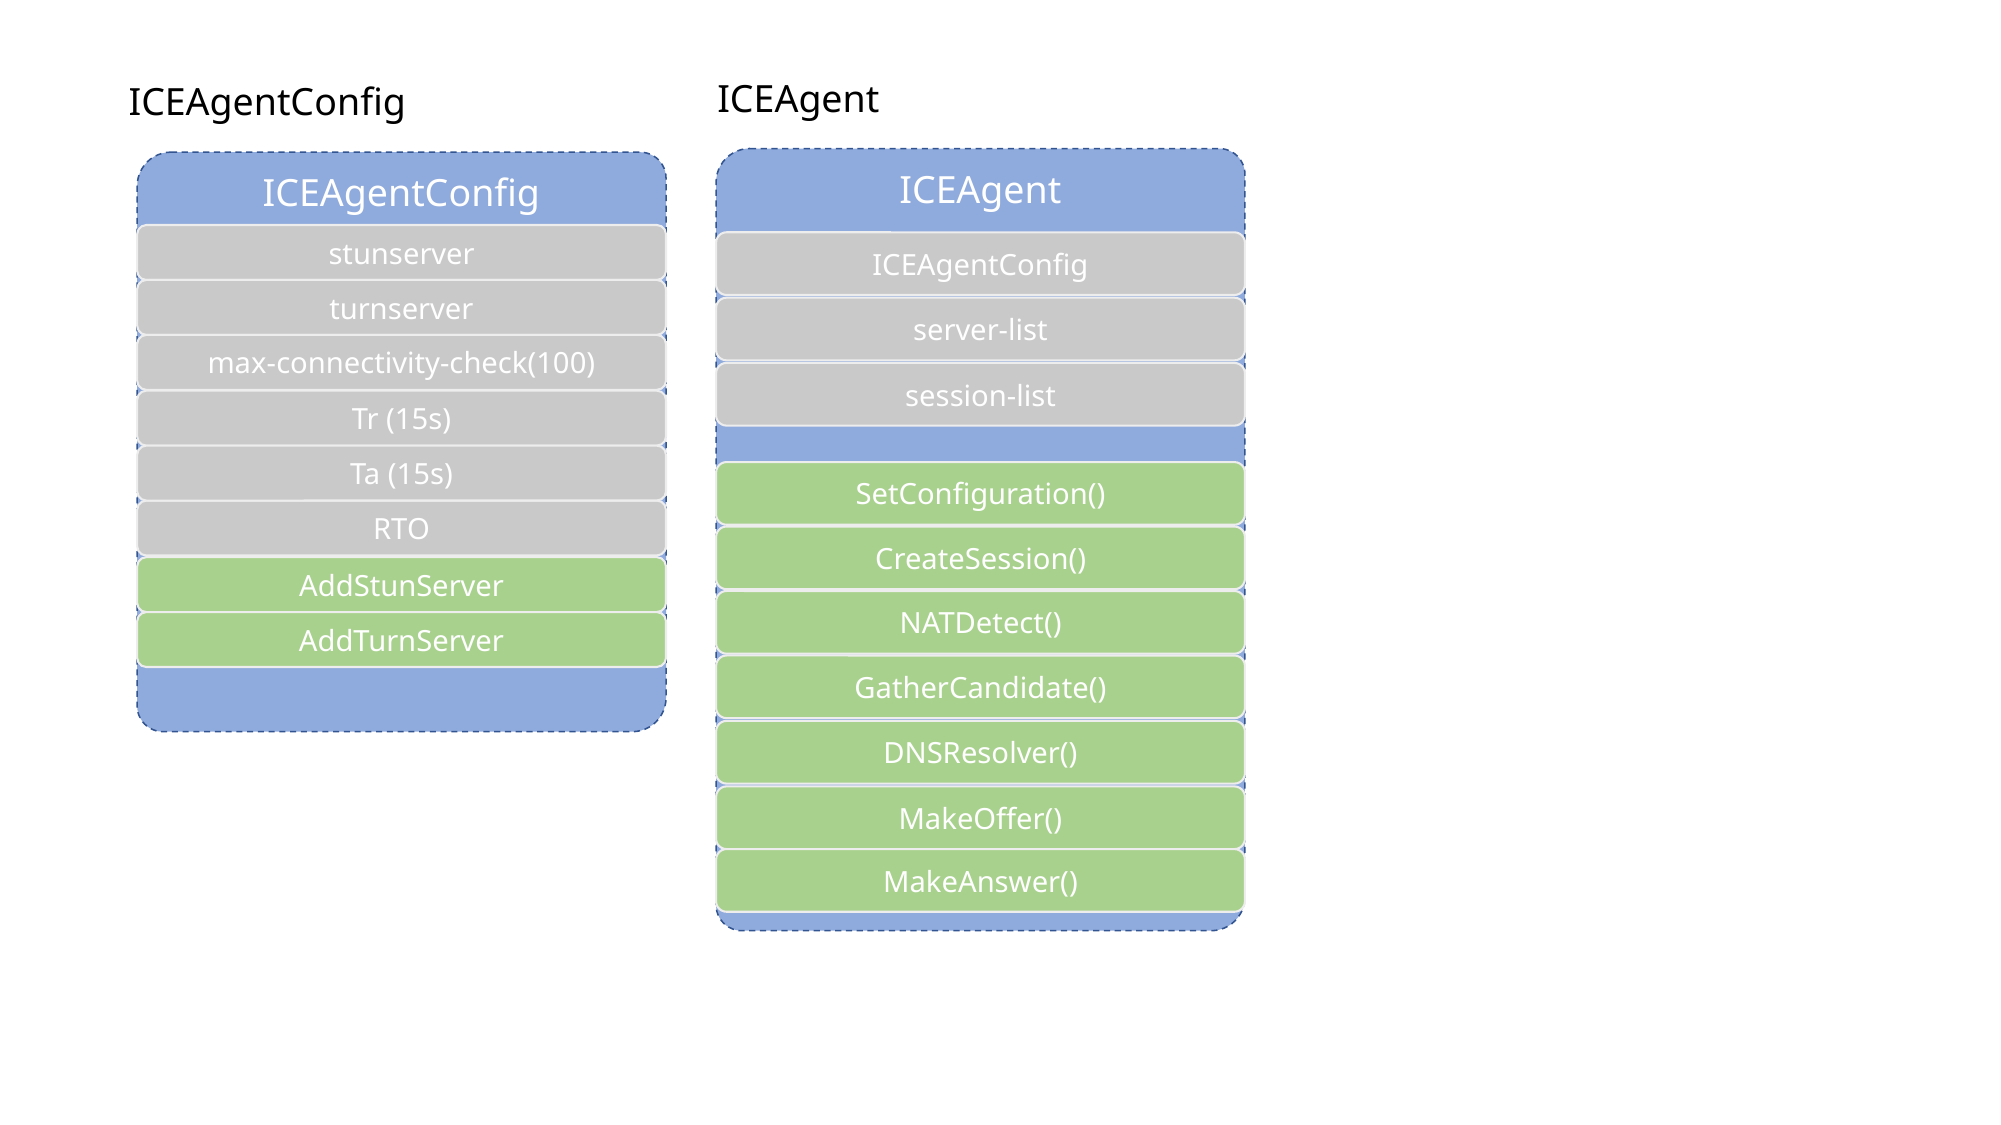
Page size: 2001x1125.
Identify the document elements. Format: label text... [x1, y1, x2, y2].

text_box ICEAgent [715, 147, 1246, 238]
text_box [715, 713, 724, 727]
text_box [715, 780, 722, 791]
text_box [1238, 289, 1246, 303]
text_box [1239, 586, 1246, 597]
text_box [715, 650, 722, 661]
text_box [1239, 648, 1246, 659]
text_box ICEAgentConfig [715, 231, 1246, 296]
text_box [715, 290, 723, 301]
text_box MakeOffer() [715, 785, 1246, 849]
text_box MakeAnswer() [715, 848, 1246, 913]
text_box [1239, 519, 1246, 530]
text_box CreateSession() [715, 525, 1246, 590]
text_box ICEAgent [716, 908, 1244, 932]
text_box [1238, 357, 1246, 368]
text_box server-list [715, 296, 1246, 362]
text_box session-list [715, 361, 1246, 427]
text_box ICEAgentConfig [113, 70, 421, 131]
text_box GatherCandidate() [715, 654, 1246, 720]
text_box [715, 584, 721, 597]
text_box DNSResolver() [715, 719, 1246, 785]
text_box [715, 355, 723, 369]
text_box SetConfiguration() [715, 461, 1246, 526]
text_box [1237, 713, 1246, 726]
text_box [136, 151, 667, 732]
text_box ICEAgent [715, 420, 1246, 468]
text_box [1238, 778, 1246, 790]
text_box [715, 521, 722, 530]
text_box ICEAgent [702, 67, 895, 127]
text_box NATDetect() [715, 589, 1246, 655]
